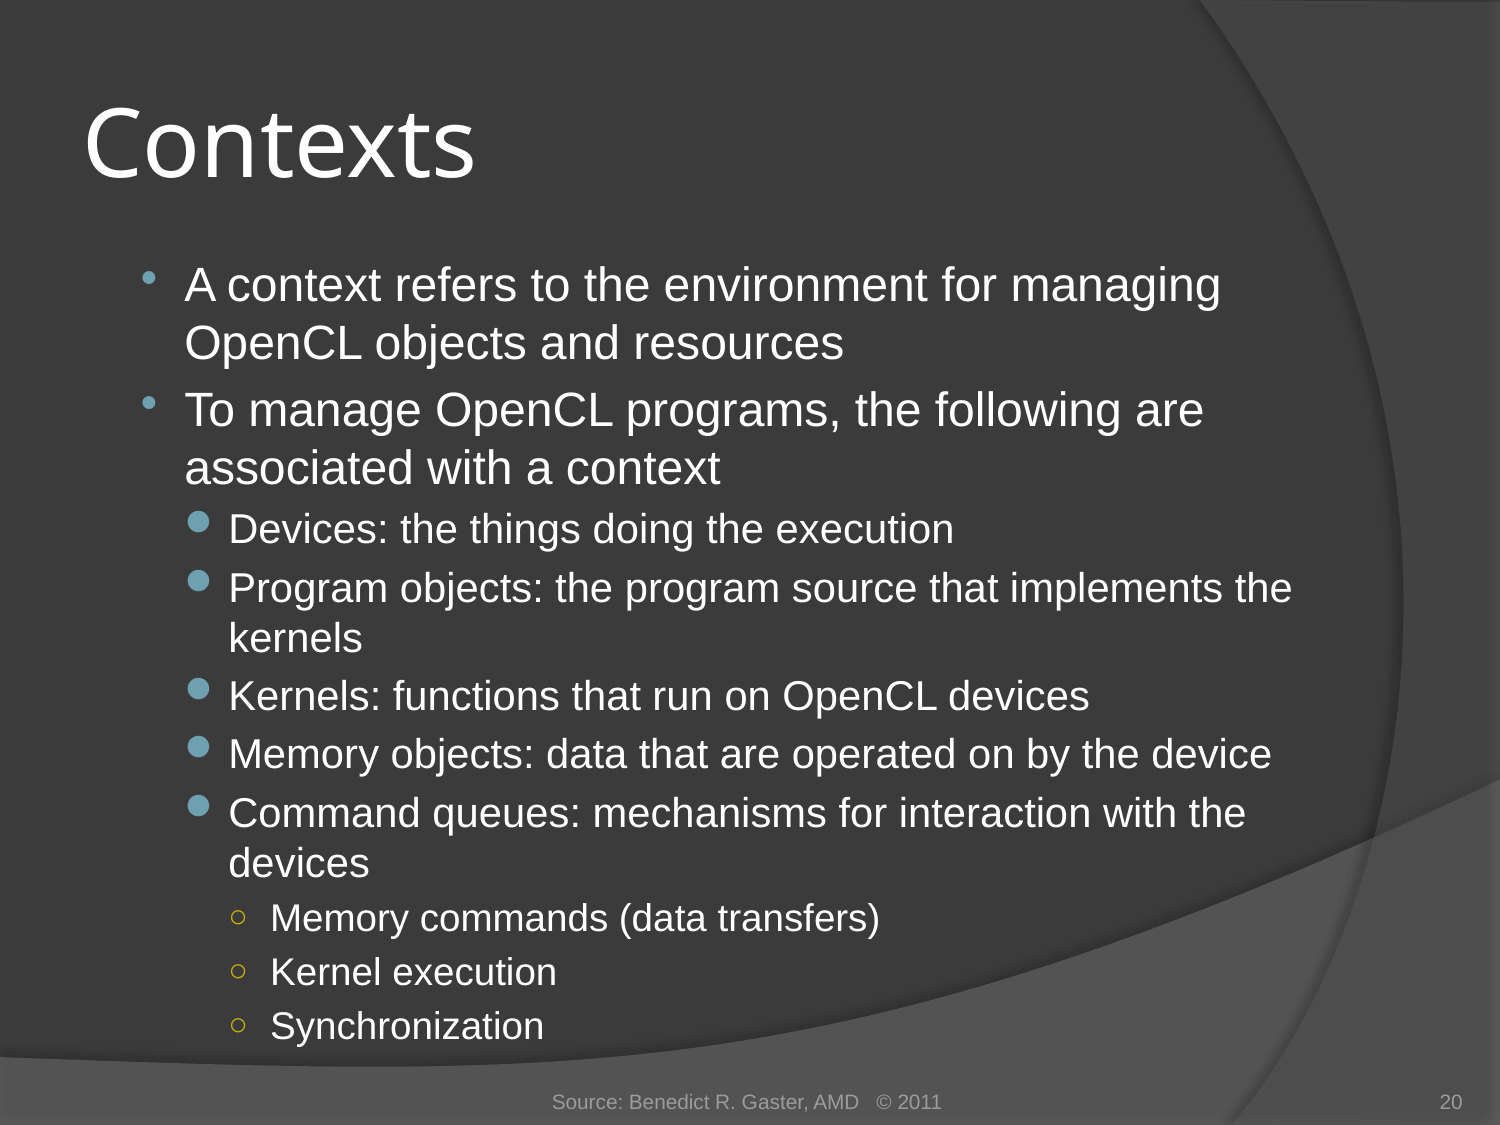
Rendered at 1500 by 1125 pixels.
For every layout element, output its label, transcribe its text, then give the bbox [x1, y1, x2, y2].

list A context refers to the environment for managing OpenCL objects and resources To manage OpenCL programs, the following are associated with a context Devices: the things doing the execution Program objects: the program source that implements the kernels Kernels: functions that run on OpenCL devices Memory objects: data that are operated on by the device Command queues: mechanisms for interaction with the devices Memory commands (data transfers) Kernel execution Synchronization [127, 246, 1372, 1055]
slide_number 20 [1337, 1053, 1463, 1114]
footer Source: Benedict R. Gaster, AMD © 2011 [512, 1053, 988, 1114]
title Contexts [75, 45, 1300, 233]
